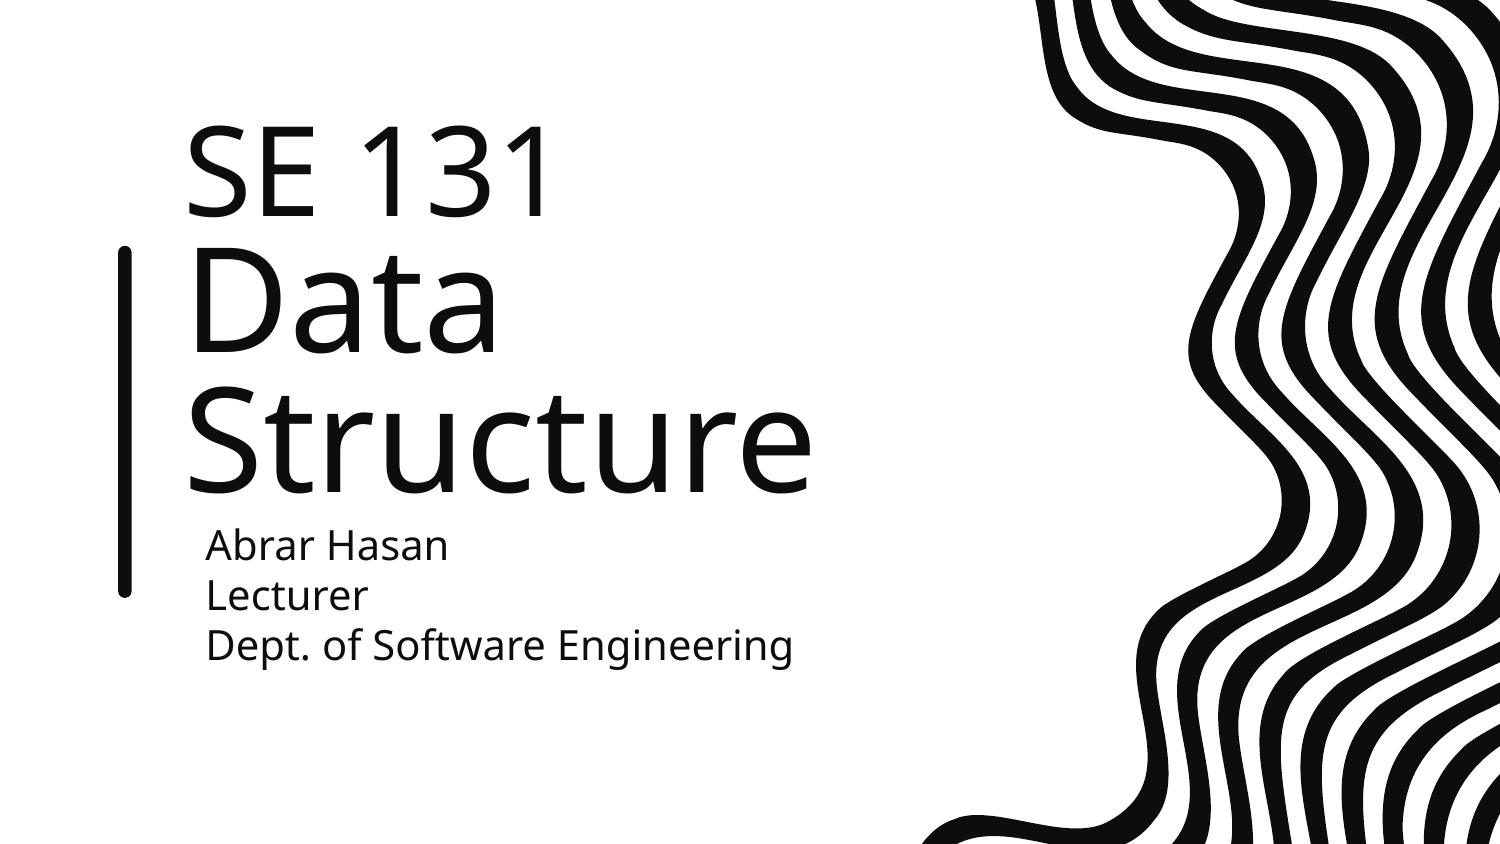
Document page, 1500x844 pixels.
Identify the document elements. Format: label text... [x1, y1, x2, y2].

title SE 131 Data Structure [168, 146, 1153, 494]
subtitle Abrar Hasan Lecturer Dept. of Software Engineering [190, 503, 1040, 729]
